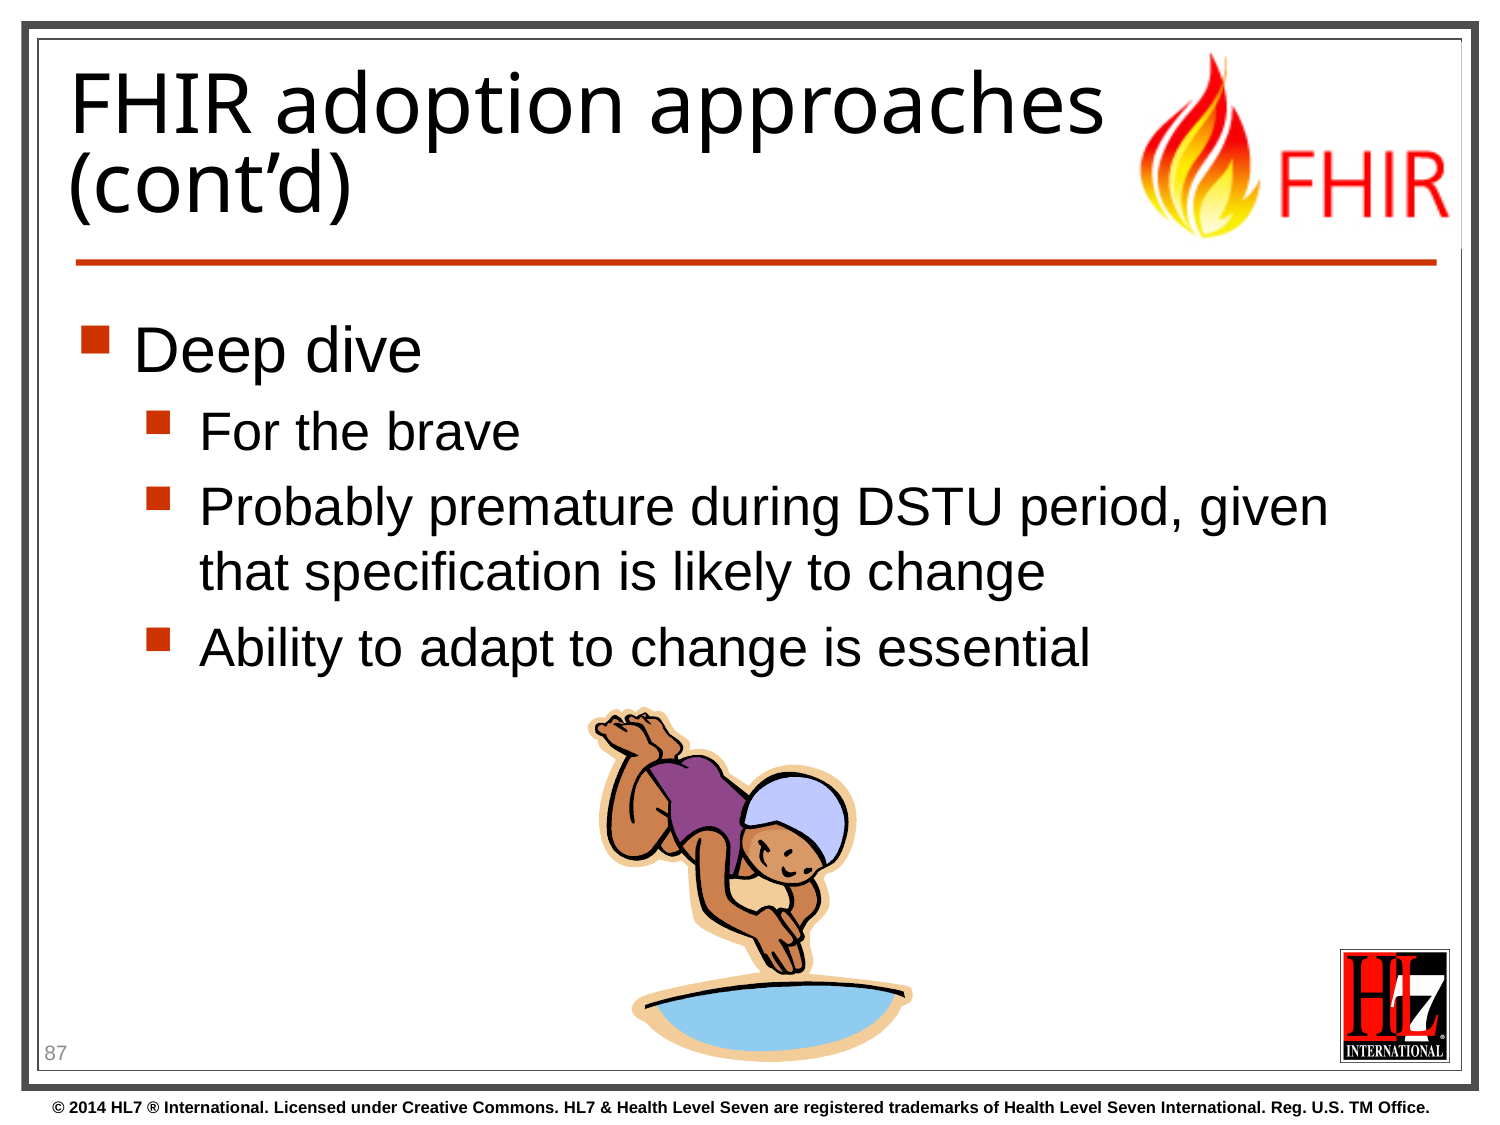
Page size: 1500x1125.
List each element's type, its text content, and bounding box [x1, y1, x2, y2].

list Deep dive For the brave Probably premature during DSTU period, given that specification is likely to change Ability to adapt to change is essential [62, 299, 1438, 1035]
title FHIR adoption approaches (cont’d) [53, 54, 1128, 244]
picture [1340, 949, 1450, 1063]
picture [1128, 42, 1462, 249]
picture [584, 703, 918, 1067]
slide_number 87 [29, 1034, 148, 1071]
